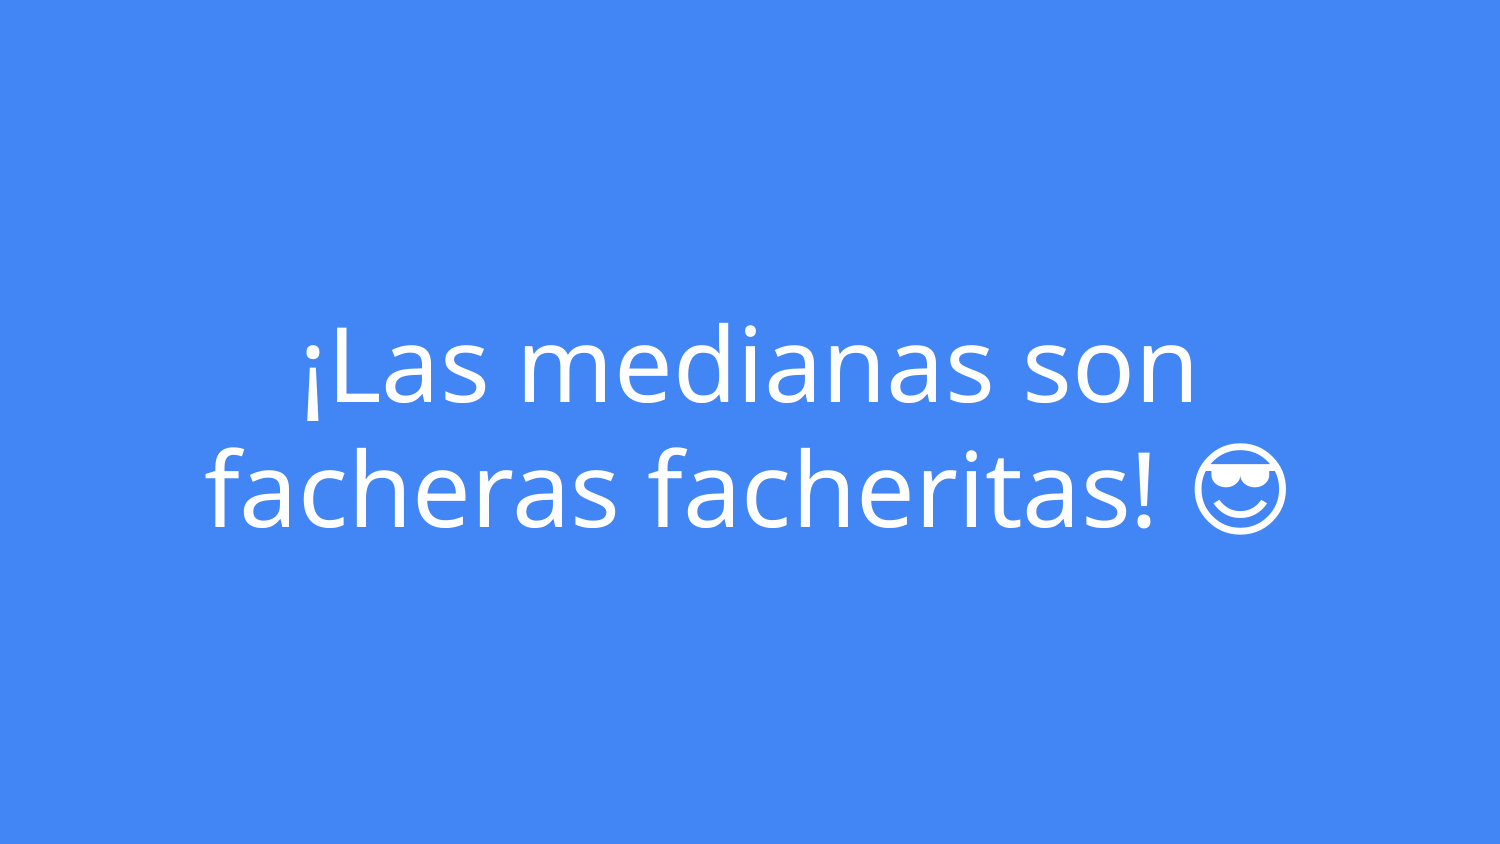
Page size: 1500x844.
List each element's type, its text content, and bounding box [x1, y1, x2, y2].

title ¡Las medianas son facheras facheritas! 😎 [84, 279, 1416, 564]
